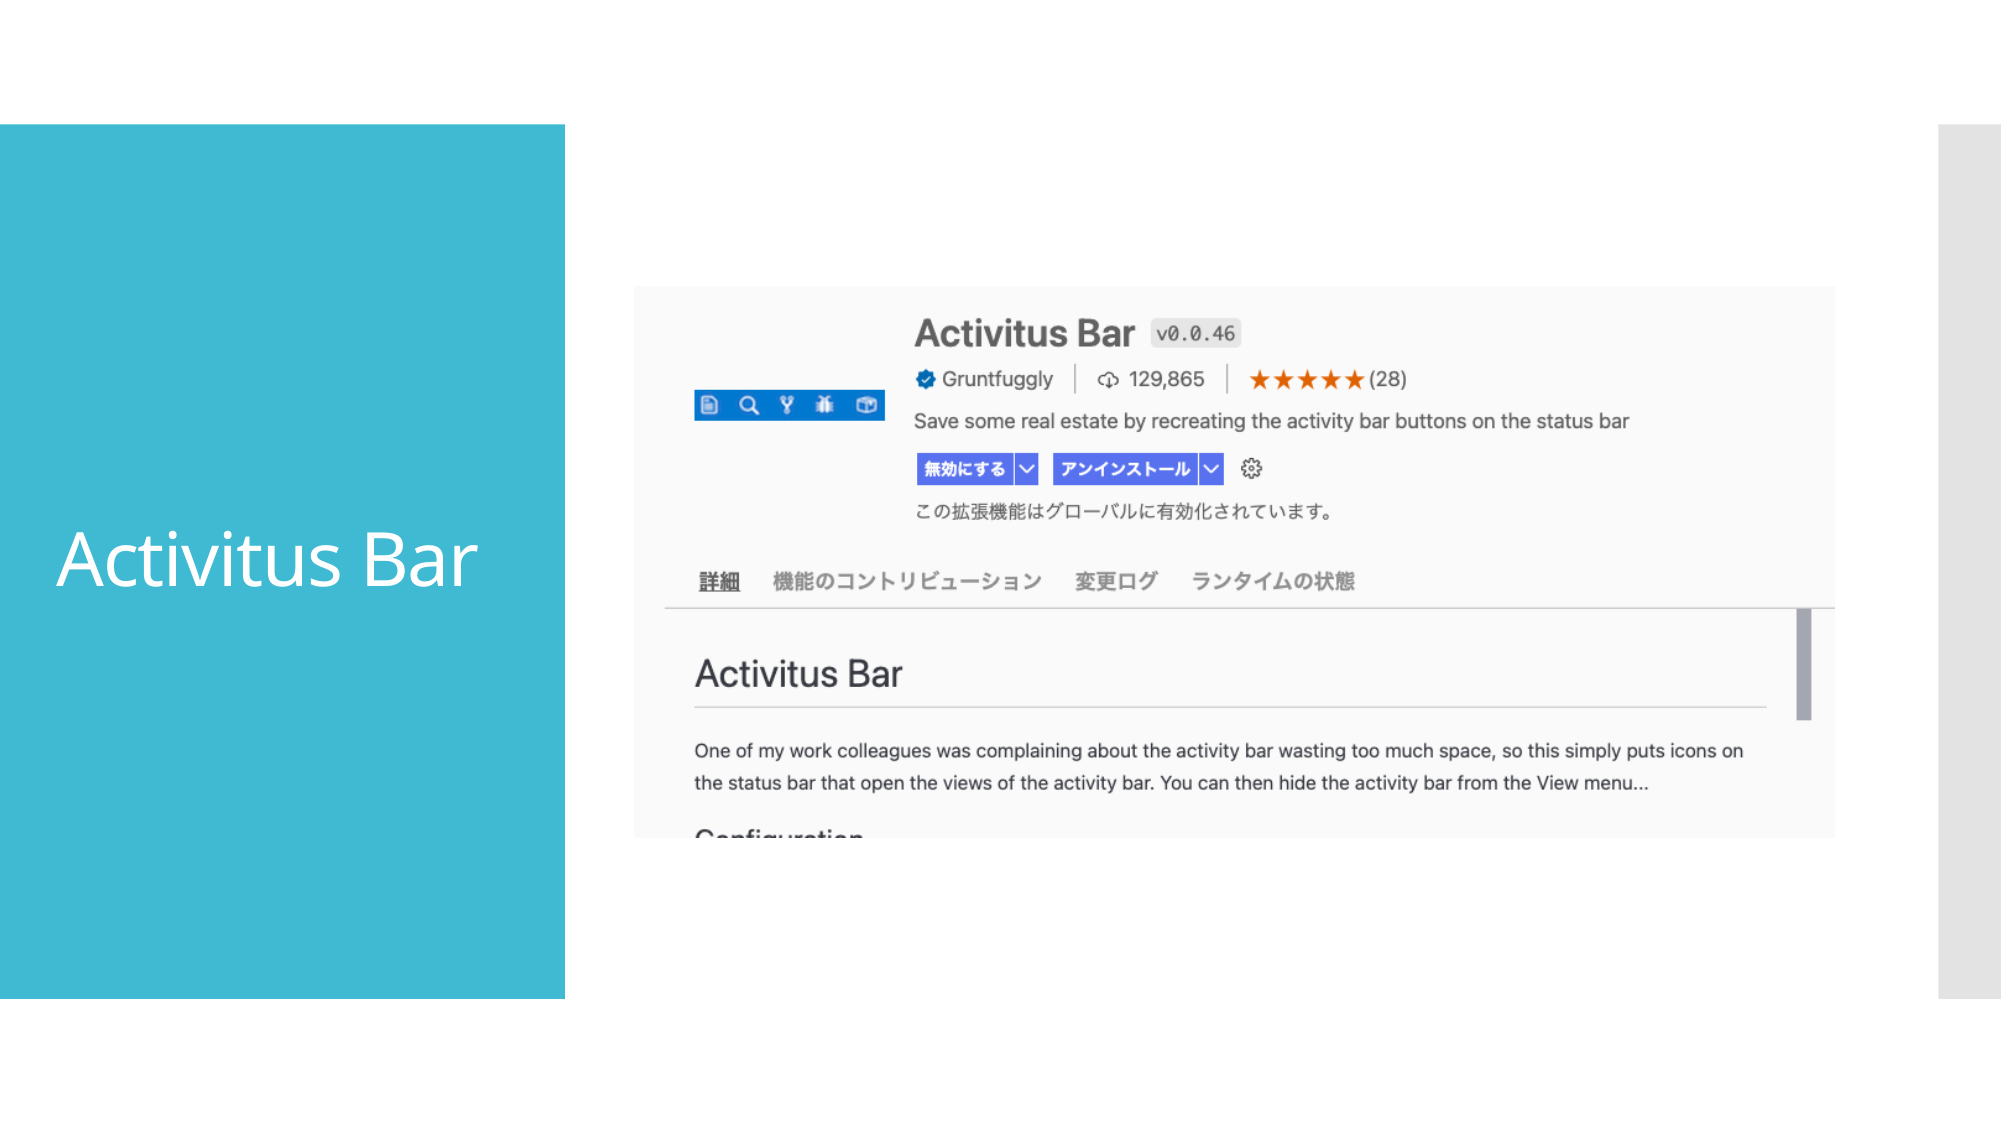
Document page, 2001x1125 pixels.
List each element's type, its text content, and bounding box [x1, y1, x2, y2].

title Activitus Bar [41, 184, 525, 940]
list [634, 285, 1835, 838]
